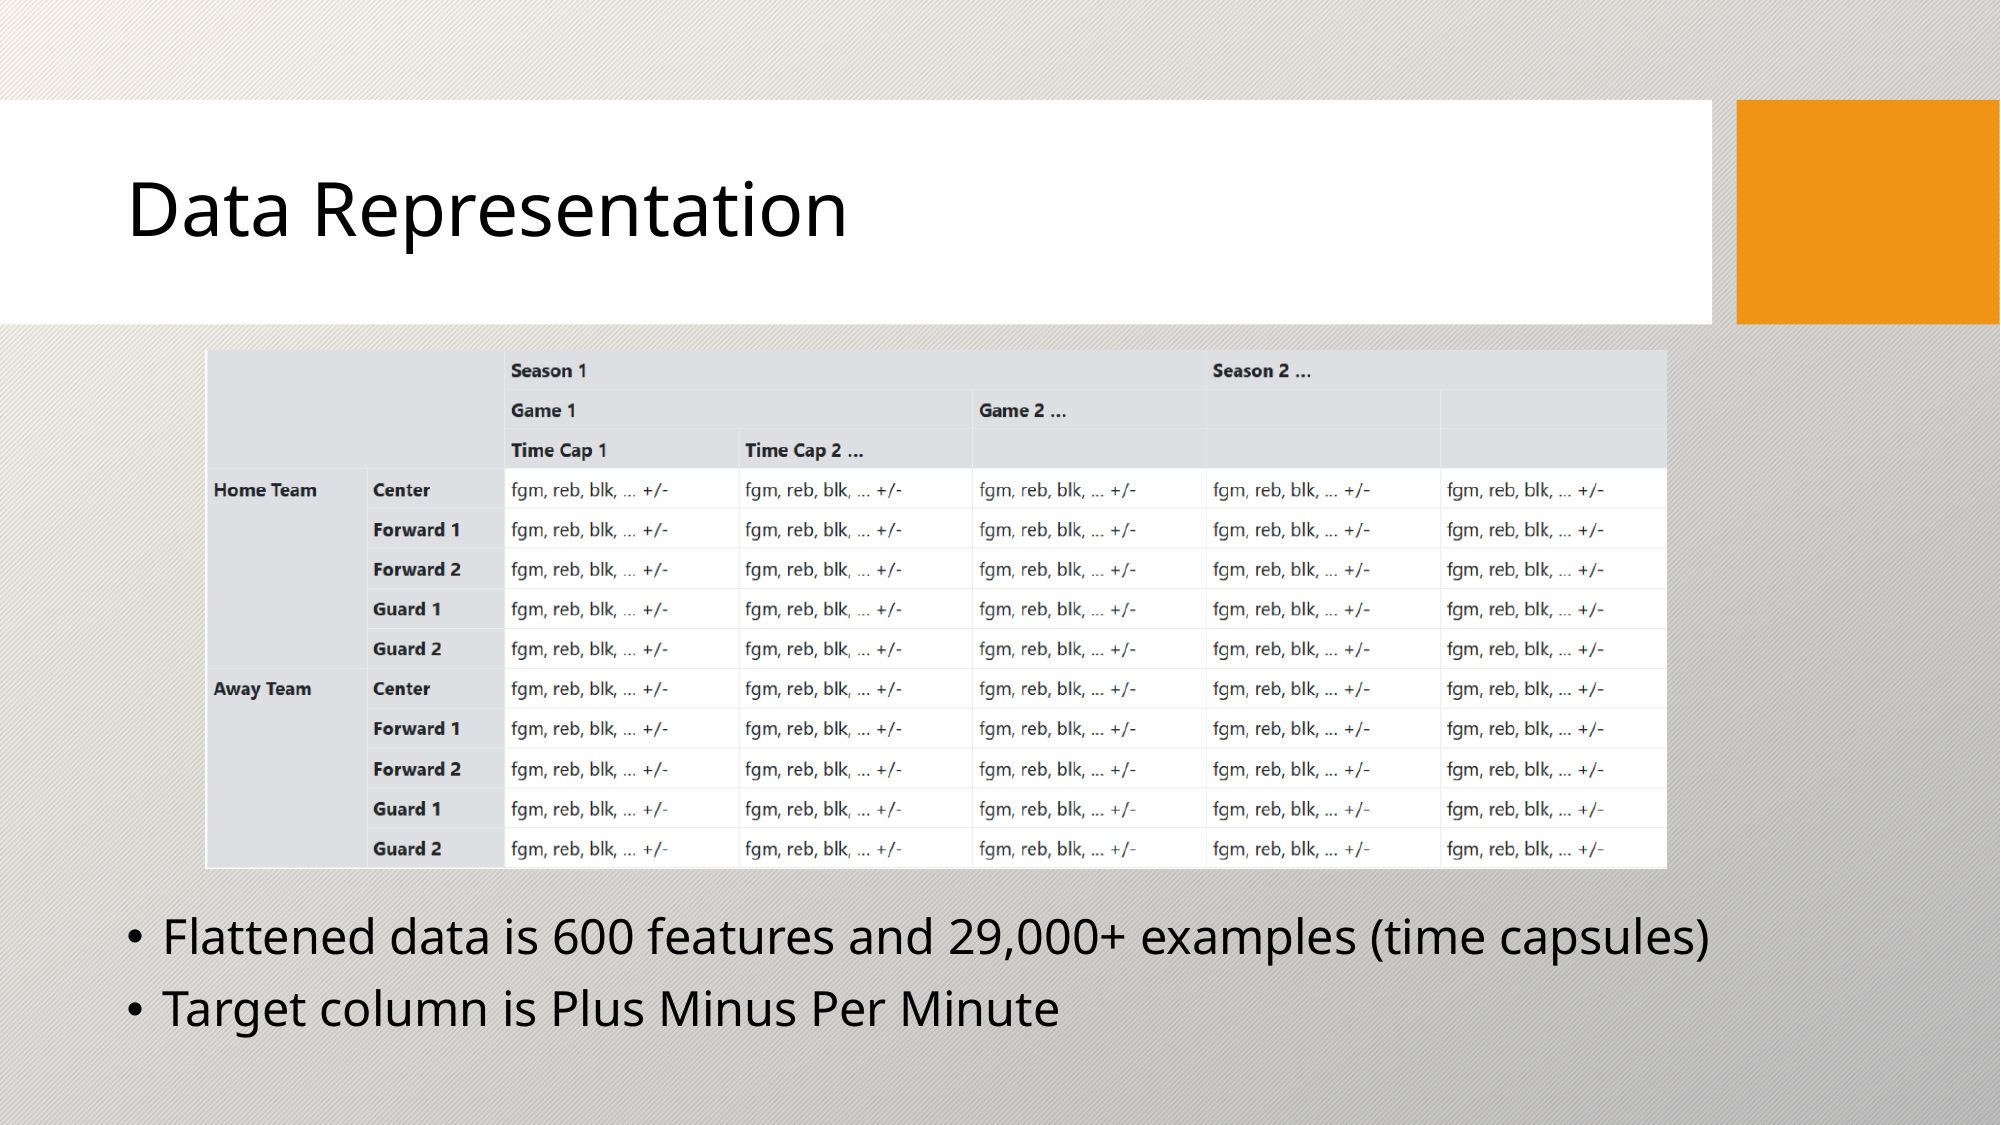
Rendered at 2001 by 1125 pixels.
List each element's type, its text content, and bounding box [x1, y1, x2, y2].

title Data Representation [111, 123, 1689, 301]
picture [205, 350, 1668, 869]
list Flattened data is 600 features and 29,000+ examples (time capsules) Target column is Plus Minus Per Minute [111, 904, 1775, 1094]
